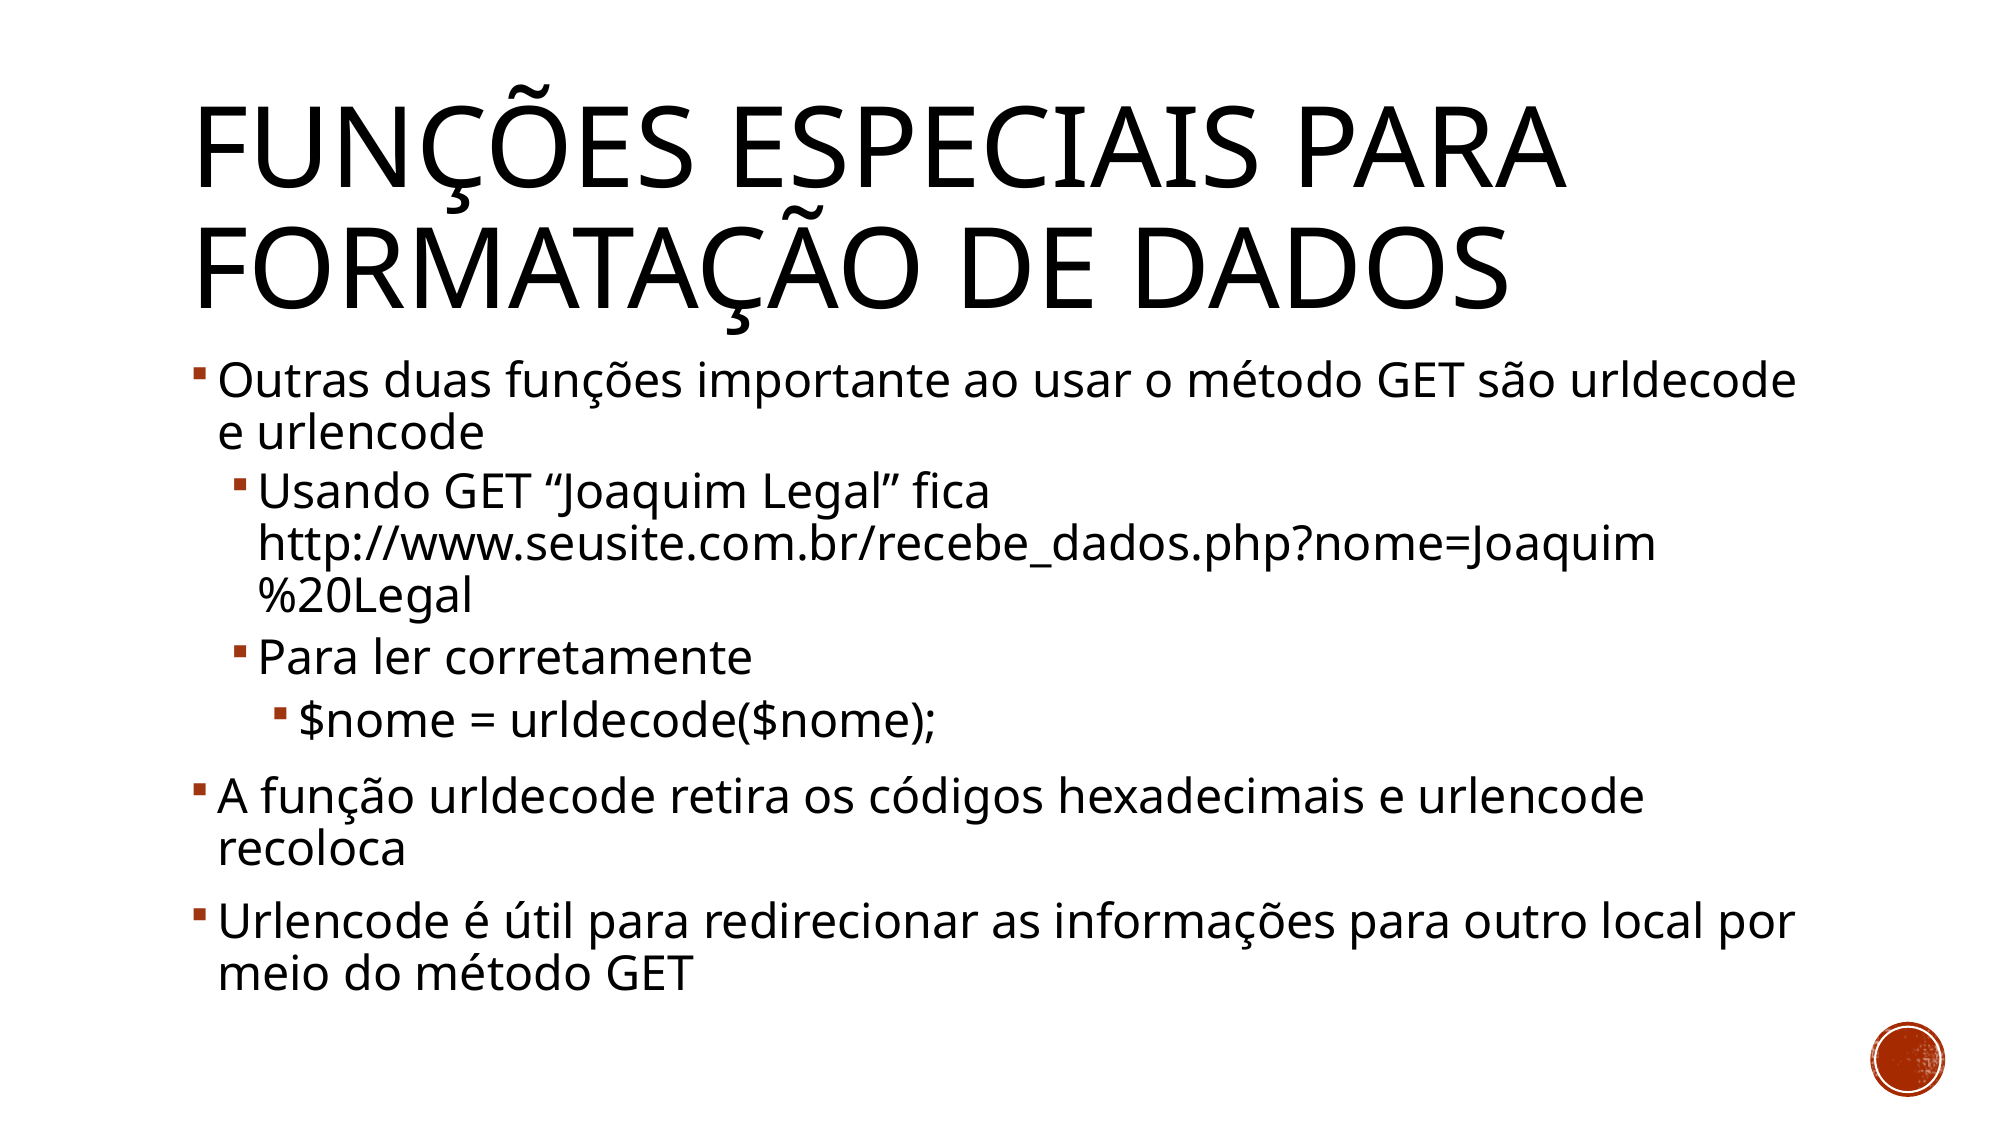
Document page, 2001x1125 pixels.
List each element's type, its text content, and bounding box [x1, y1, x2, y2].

list Outras duas funções importante ao usar o método GET são urldecode e urlencode Usando GET “Joaquim Legal” fica http://www.seusite.com.br/recebe_dados.php?nome=Joaquim%20Legal Para ler corretamente $nome = urldecode($nome); A função urldecode retira os códigos hexadecimais e urlencode recoloca Urlencode é útil para redirecionar as informações para outro local por meio do método GET [175, 348, 1826, 1013]
title Funções especiais para formatação de dados [175, 79, 1826, 344]
